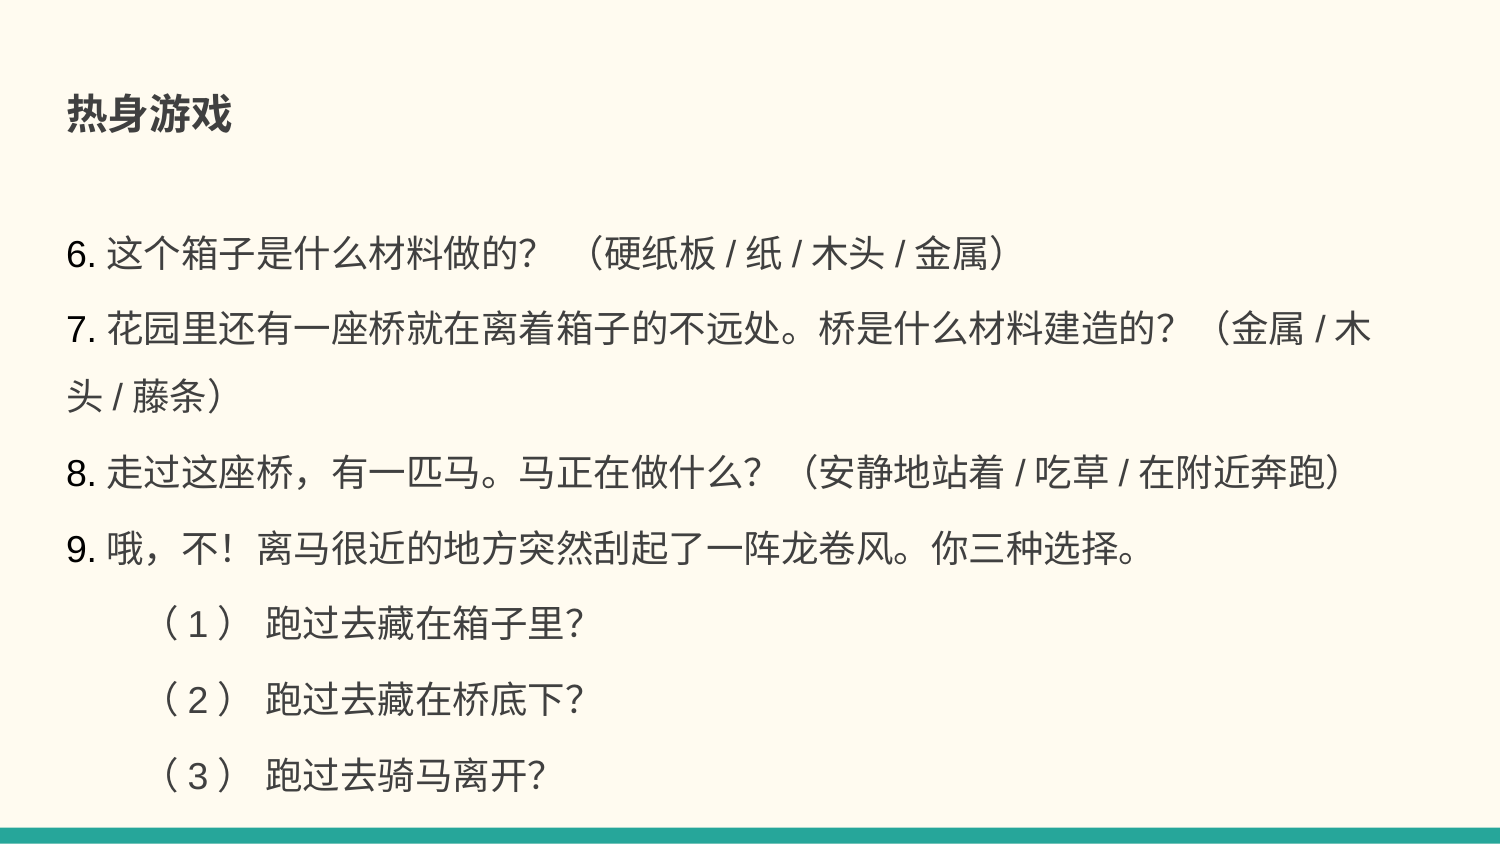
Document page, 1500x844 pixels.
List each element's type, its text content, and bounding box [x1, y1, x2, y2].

list 6.这个箱子是什么材料做的？ （硬纸板/纸/木头/金属） 7.花园里还有一座桥就在离着箱子的不远处。桥是什么材料建造的？（金属/木头/藤条） 8.走过这座桥，有一匹马。马正在做什么？（安静地站着/吃草/在附近奔跑） 9.哦，不！离马很近的地方突然刮起了一阵龙卷风。你三种选择。 （1） 跑过去藏在箱子里？ （2） 跑过去藏在桥底下？ （3） 跑过去骑马离开？ [51, 192, 1449, 750]
title 热身游戏 [51, 72, 1449, 174]
